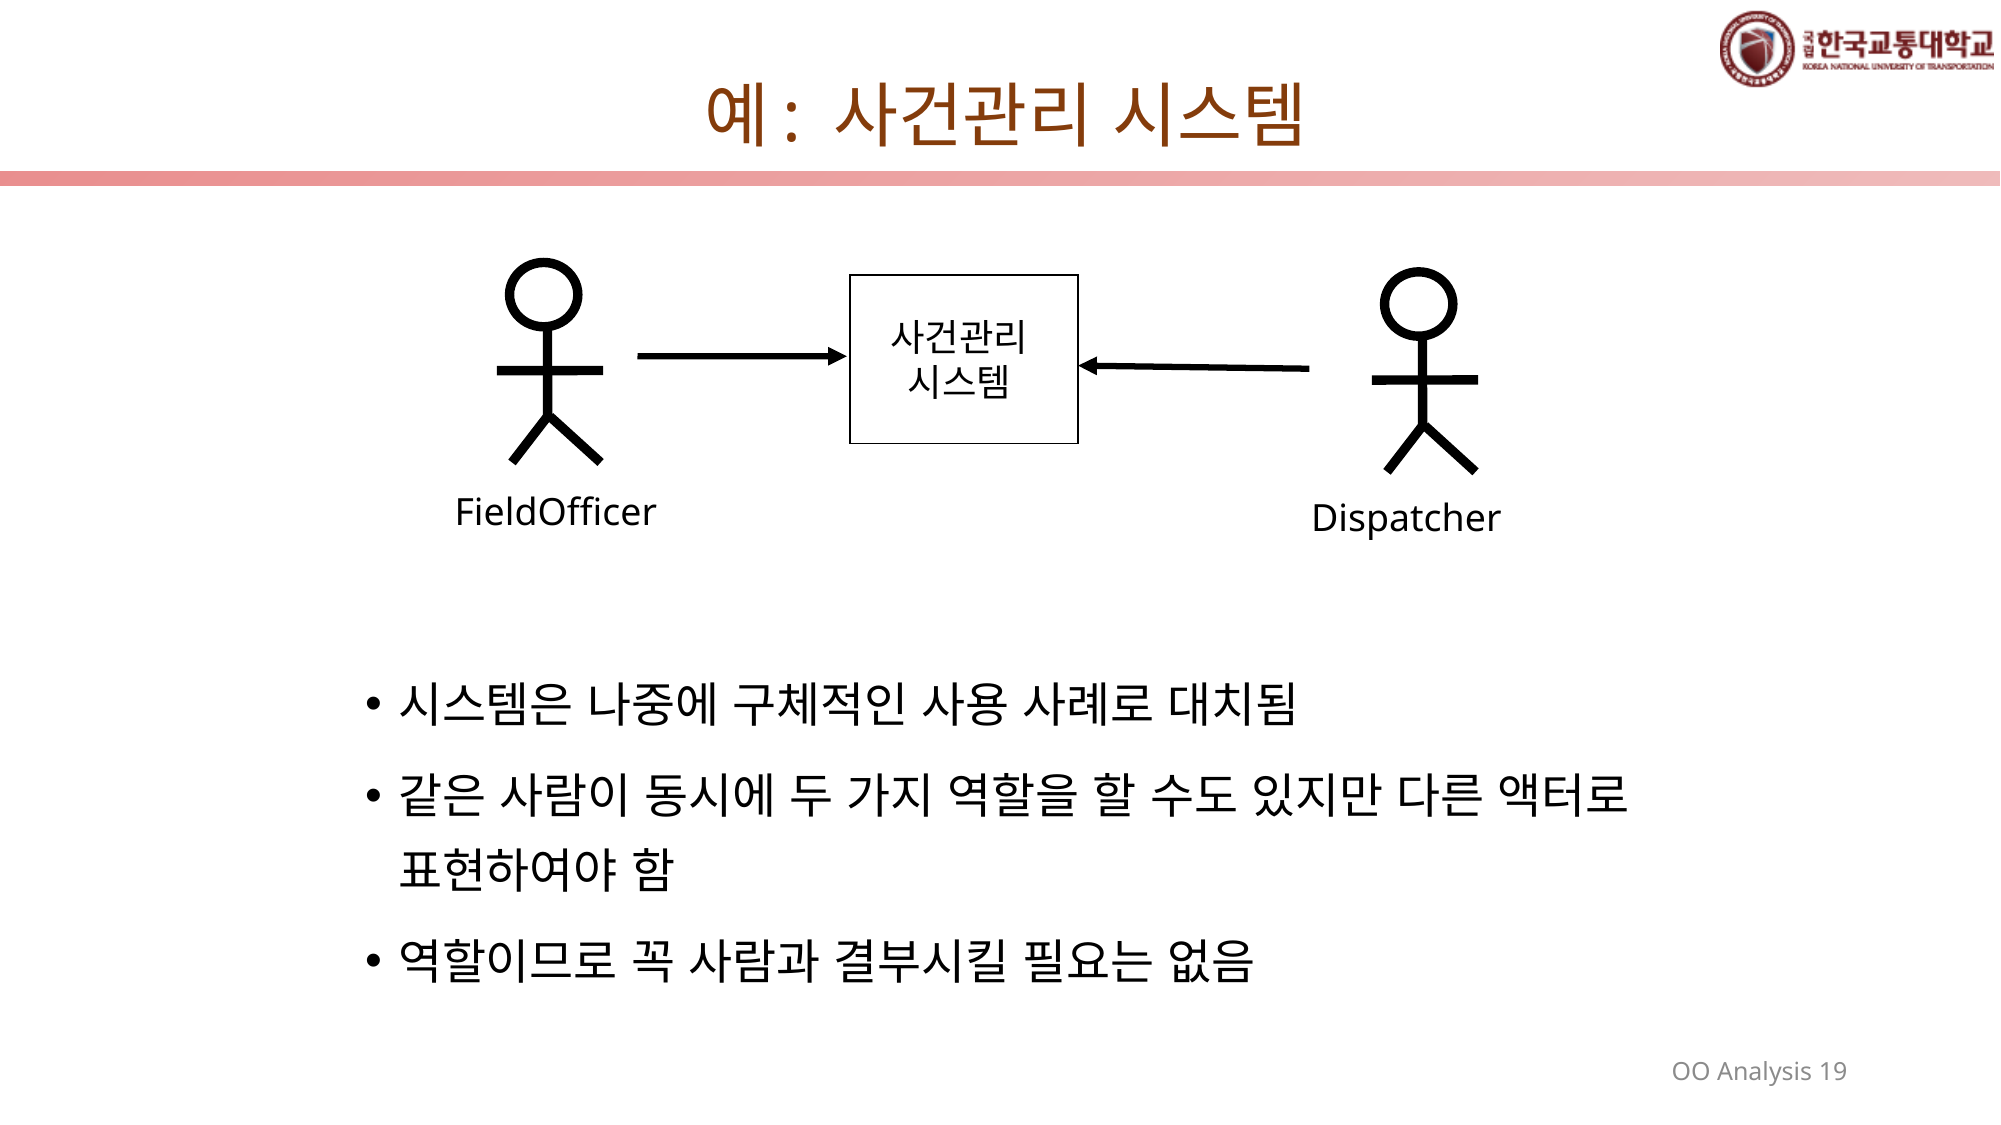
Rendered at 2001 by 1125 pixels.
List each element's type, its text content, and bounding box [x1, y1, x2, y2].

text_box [496, 262, 604, 463]
picture [1720, 5, 1994, 92]
text_box Dispatcher [1296, 486, 1517, 547]
text_box [849, 274, 1079, 444]
text_box [637, 350, 847, 363]
title 예: 사건관리 시스템 [89, 72, 1924, 165]
slide_number OO Analysis 19 [1412, 1042, 1863, 1103]
text_box [1078, 359, 1310, 372]
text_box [1371, 271, 1479, 472]
list 시스템은 나중에 구체적인 사용 사례로 대치됨 같은 사람이 동시에 두 가지 역할을 할 수도 있지만 다른 액터로 표현하여야 함 역할이므로 꼭 사람과 결부시킬 필요는 없음 [350, 650, 1663, 1000]
text_box FieldOfficer [439, 480, 673, 540]
